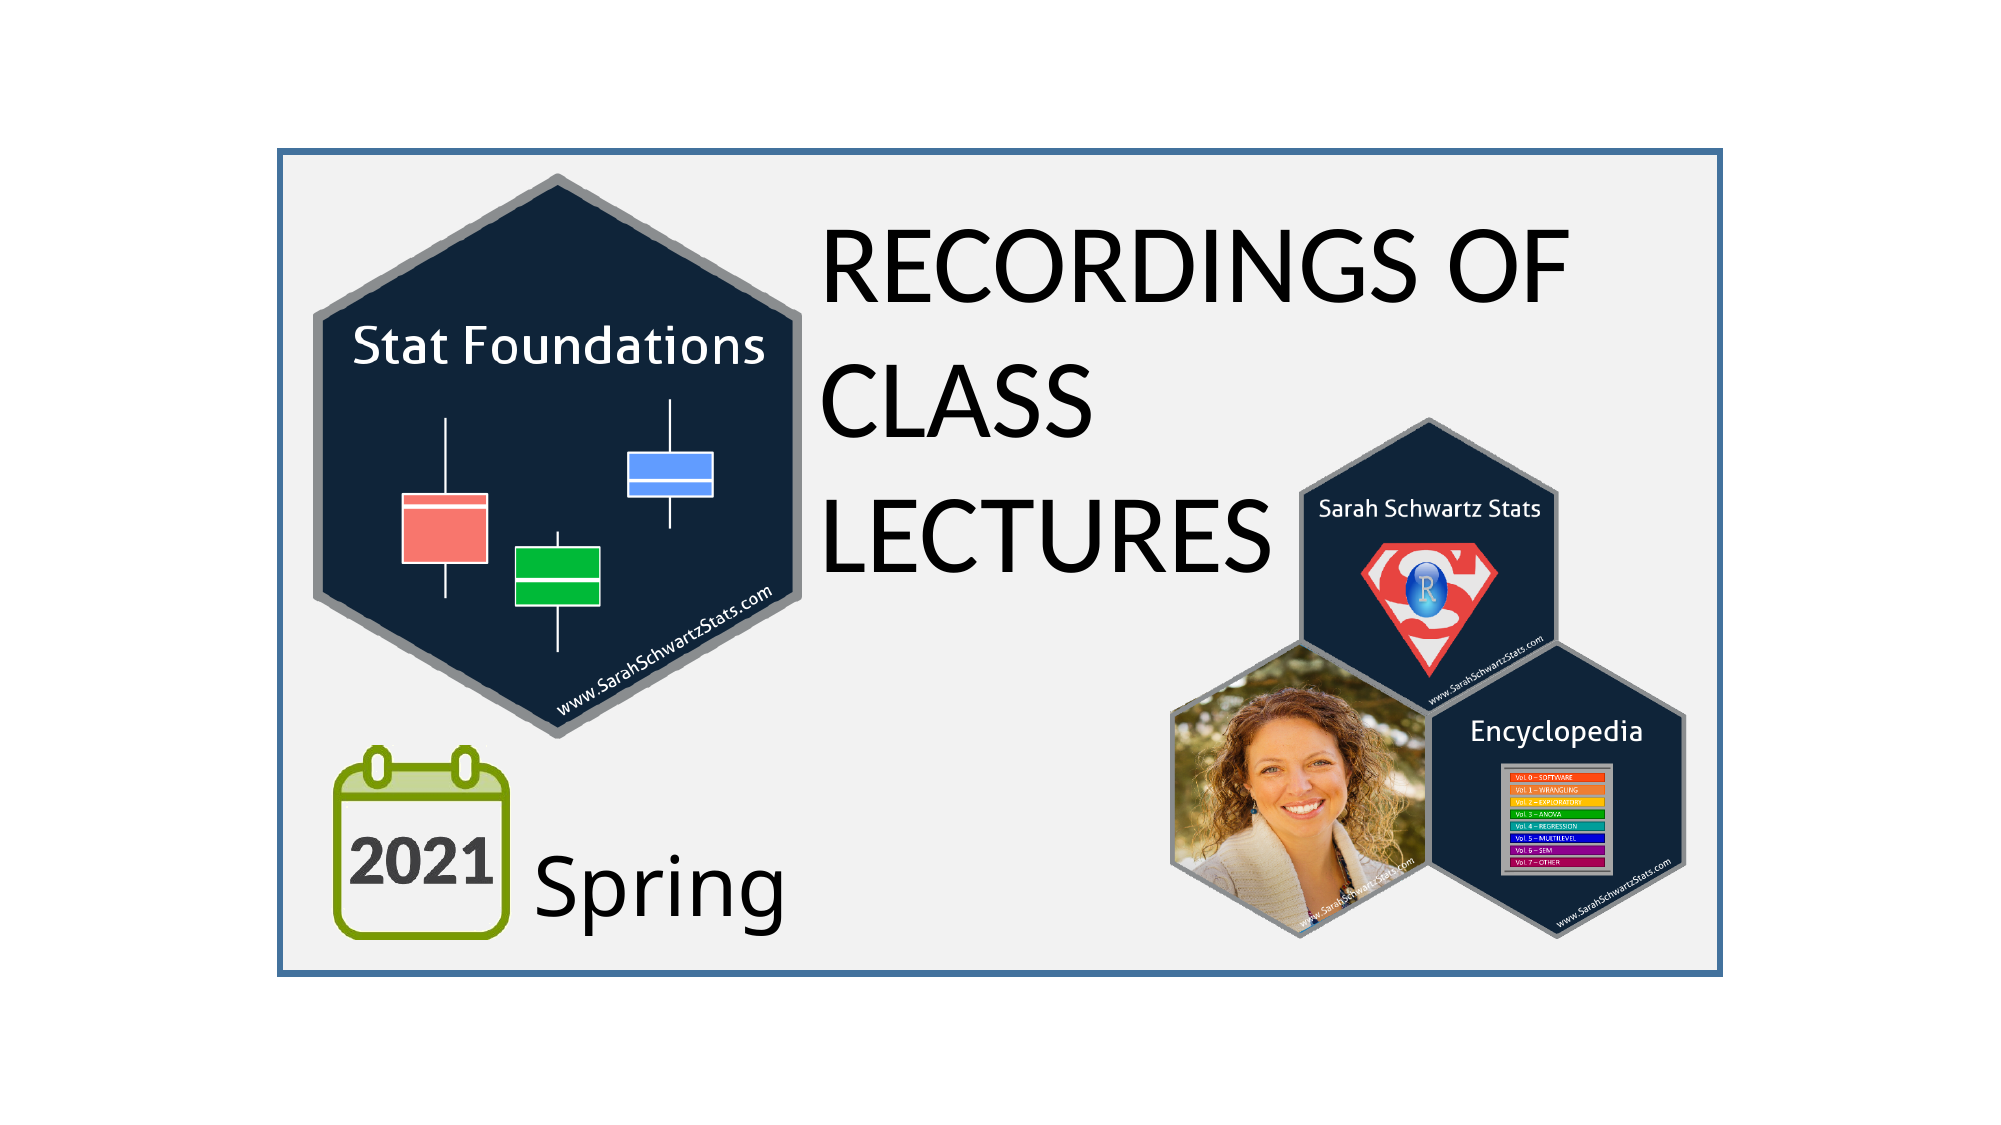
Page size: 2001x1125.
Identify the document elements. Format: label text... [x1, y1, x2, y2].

text_box RECORDINGS OF CLASS LECTURES [804, 182, 1681, 603]
picture [324, 745, 519, 940]
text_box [1170, 416, 1687, 940]
text_box [279, 150, 1721, 974]
picture [313, 172, 802, 739]
text_box Spring [518, 826, 908, 941]
